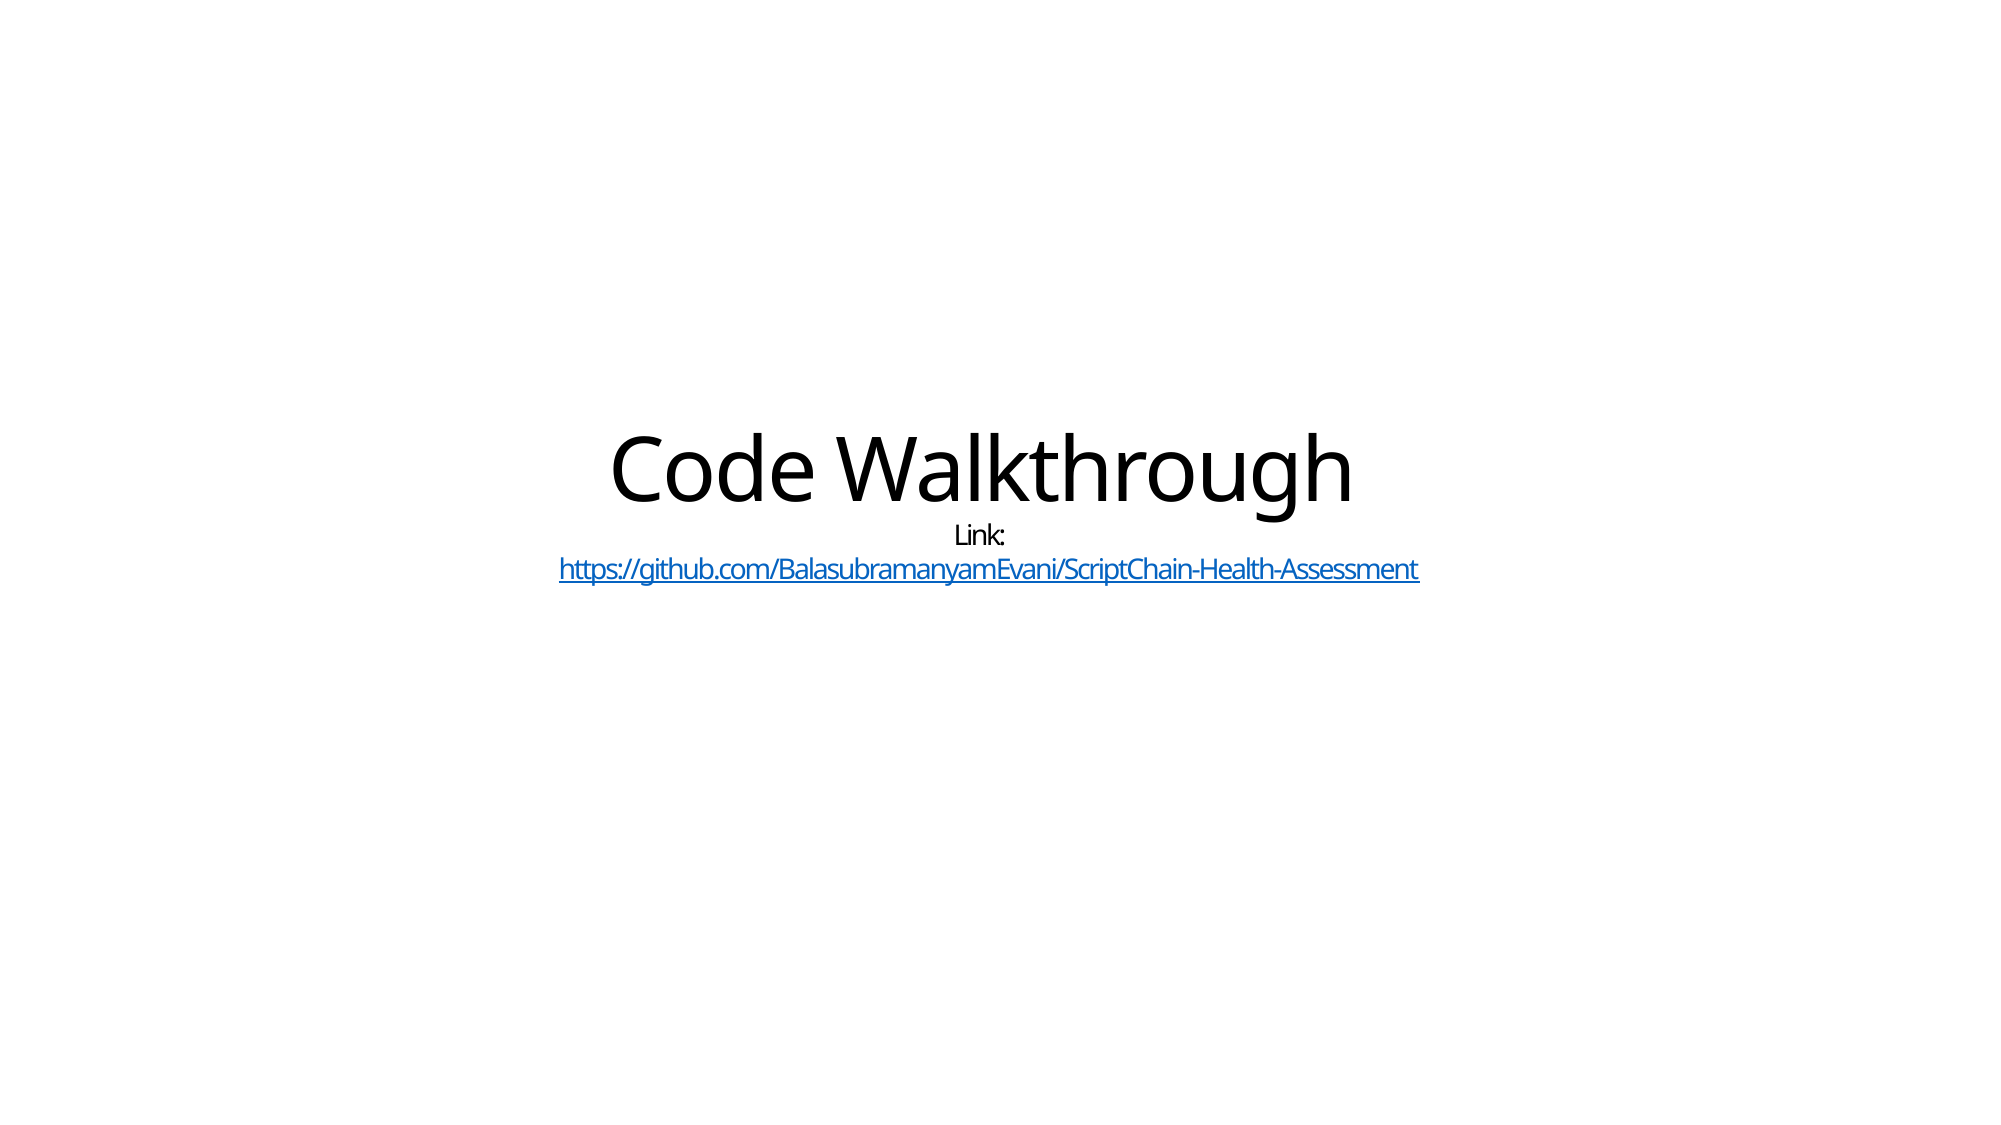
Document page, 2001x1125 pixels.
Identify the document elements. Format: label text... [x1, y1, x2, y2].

title Code Walkthrough Link: https://github.com/BalasubramanyamEvani/ScriptChain-Health-Assessment [538, 409, 1427, 628]
